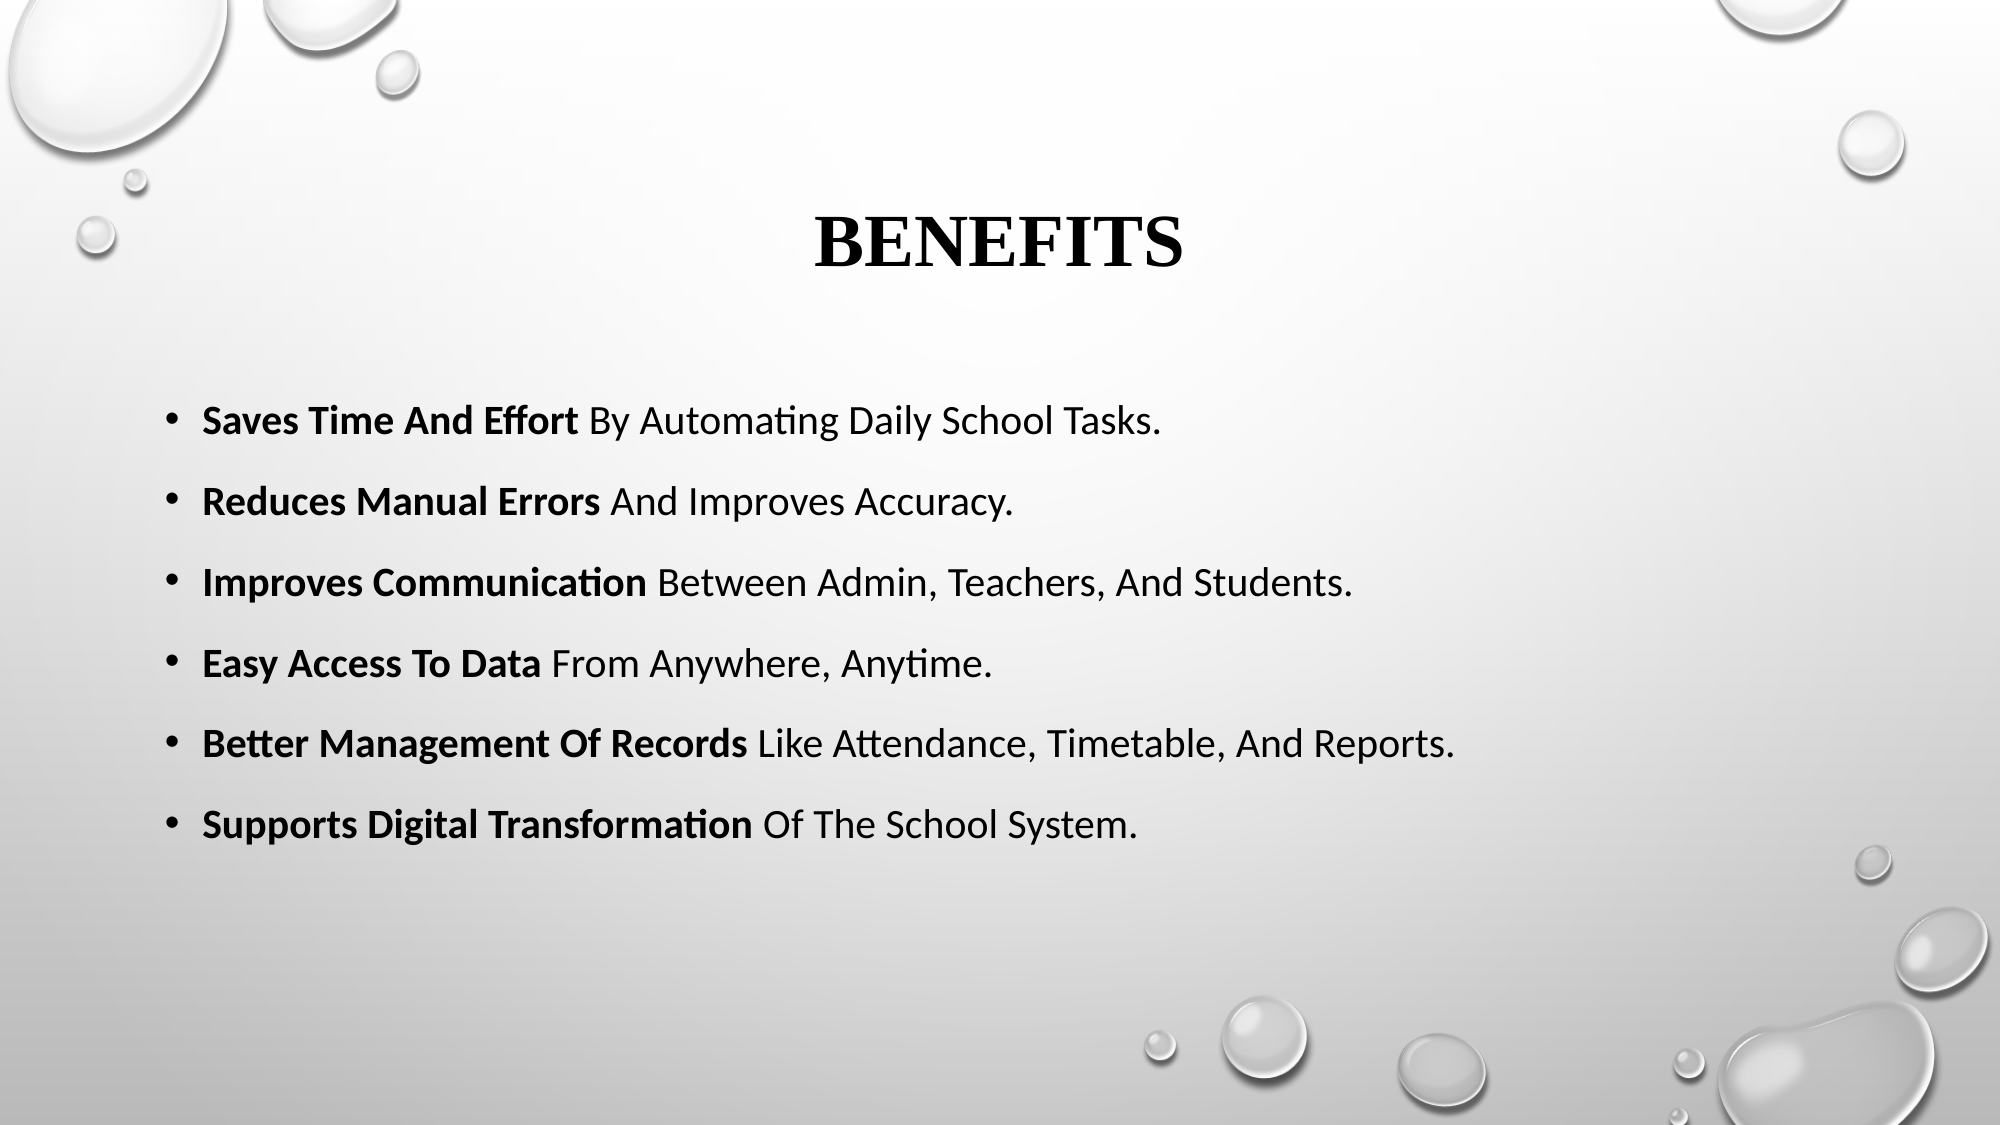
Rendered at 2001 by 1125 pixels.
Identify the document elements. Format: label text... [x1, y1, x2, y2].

title BENEFITS [149, 136, 1851, 349]
list Saves Time And Effort By Automating Daily School Tasks. Reduces Manual Errors And Improves Accuracy. Improves Communication Between Admin, Teachers, And Students. Easy Access To Data From Anywhere, Anytime. Better Management Of Records Like Attendance, Timetable, And Reports. Supports Digital Transformation Of The School System. [149, 288, 1628, 942]
picture [0, 0, 2000, 1125]
